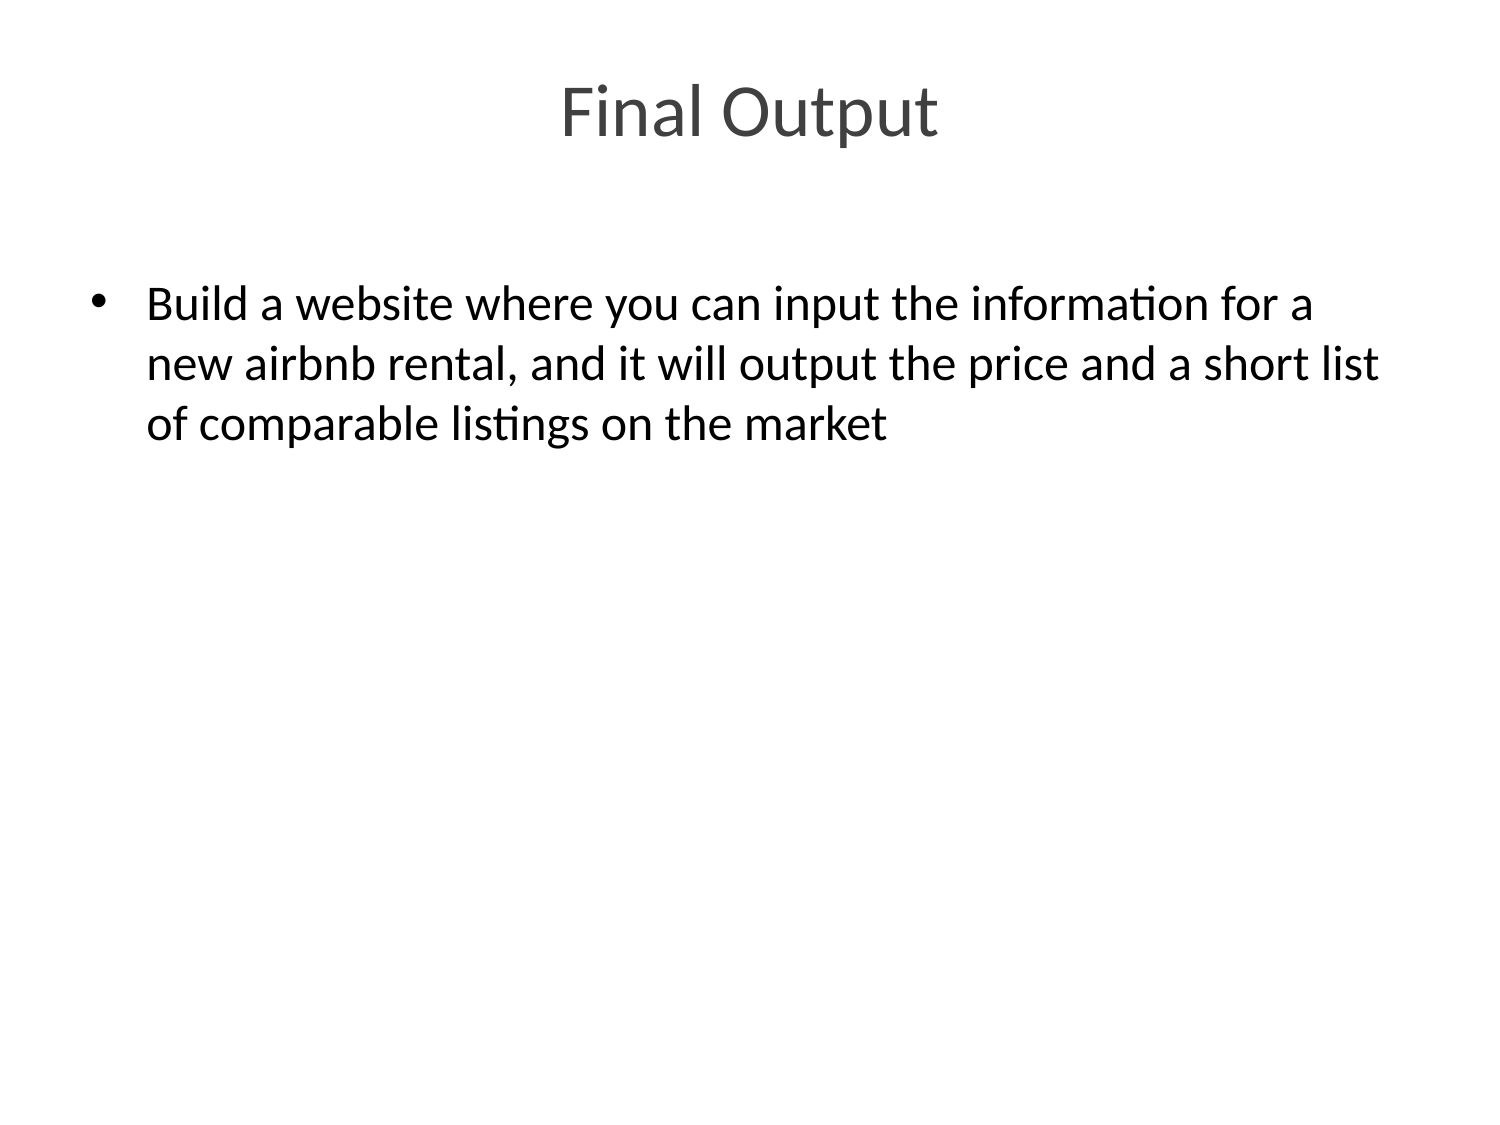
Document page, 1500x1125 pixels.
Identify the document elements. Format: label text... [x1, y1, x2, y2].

list Build a website where you can input the information for a new airbnb rental, and it will output the price and a short list of comparable listings on the market [75, 262, 1425, 1005]
title Final Output [75, 12, 1425, 200]
